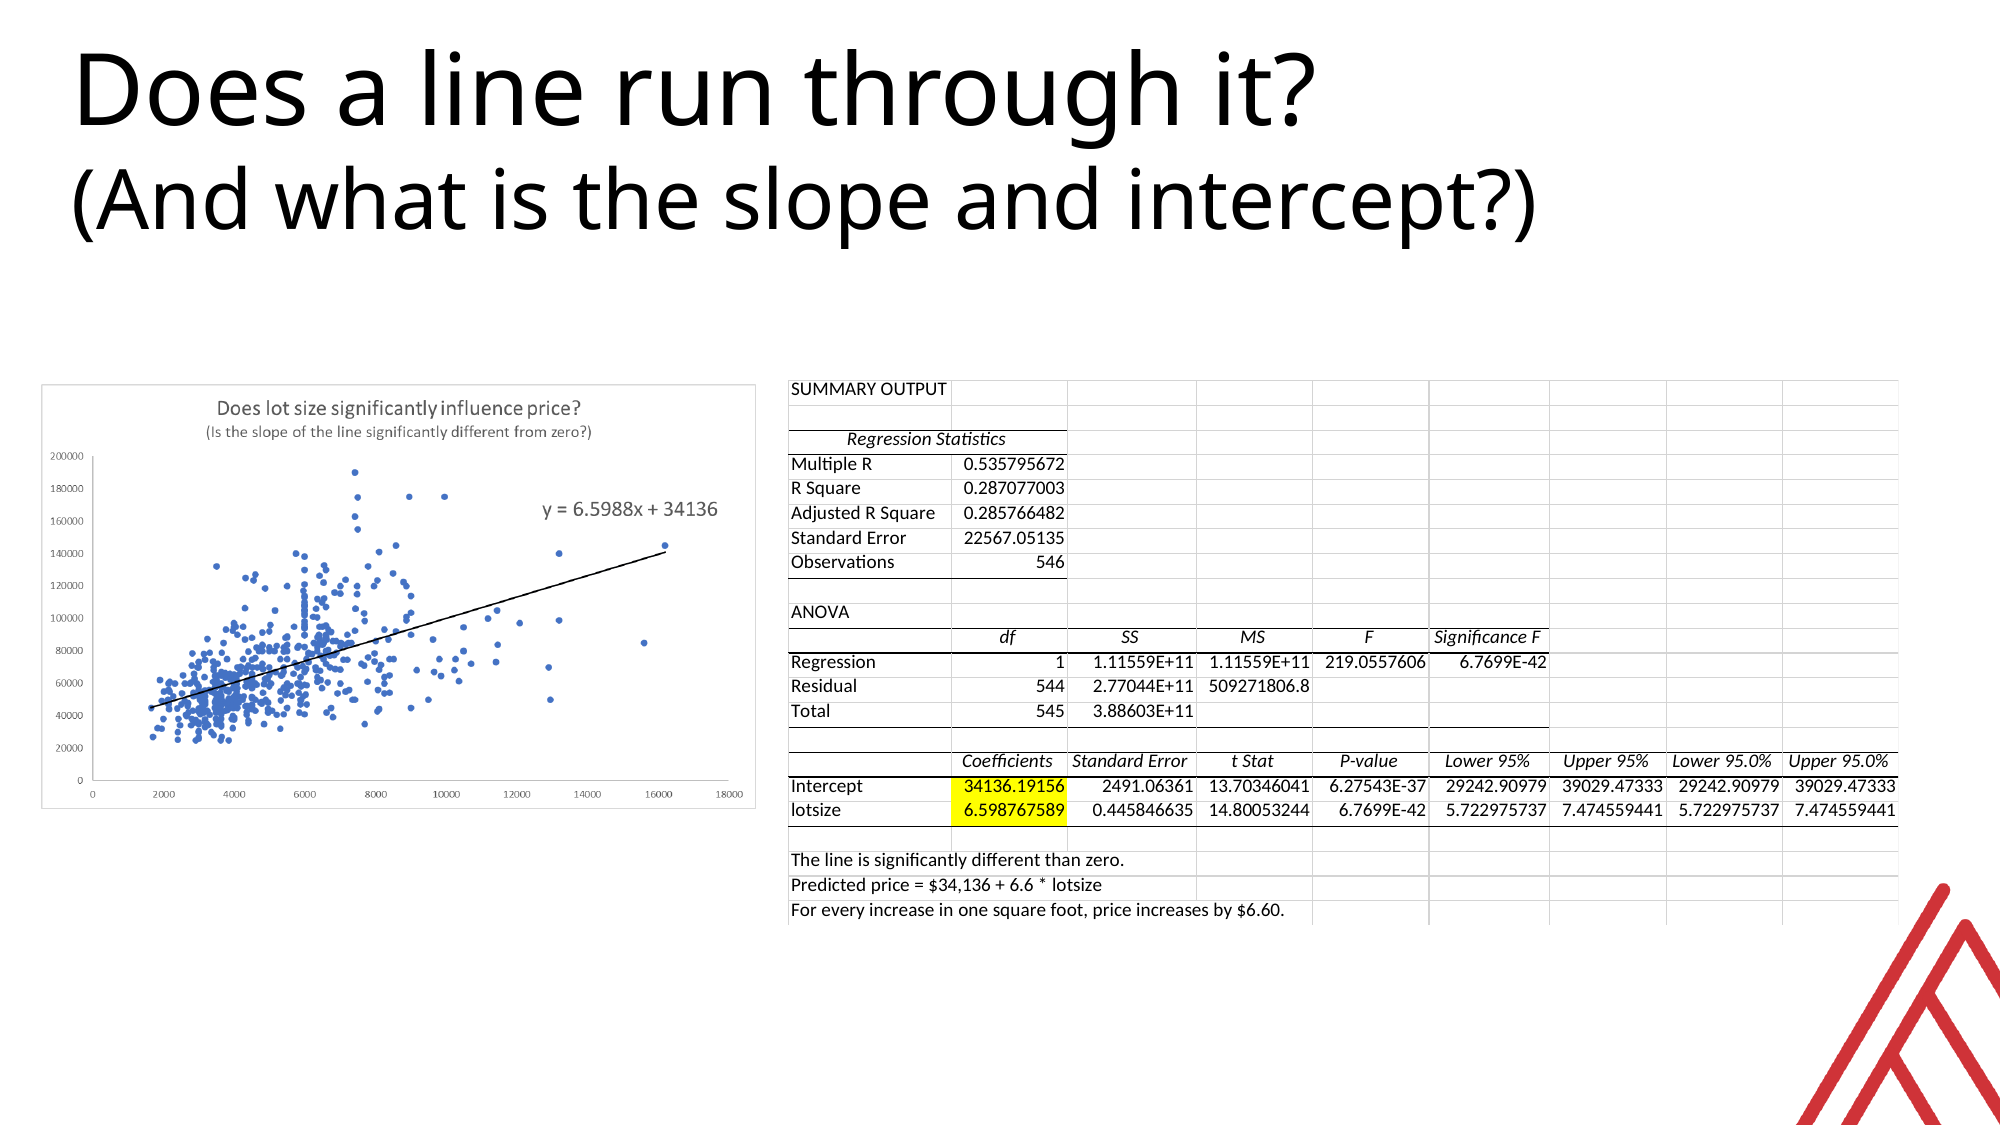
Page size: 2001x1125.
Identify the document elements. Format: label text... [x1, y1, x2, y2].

text_box Does a line run through it? (And what is the slope and intercept?) [56, 18, 1839, 254]
picture [41, 384, 756, 809]
picture [788, 380, 2000, 1125]
